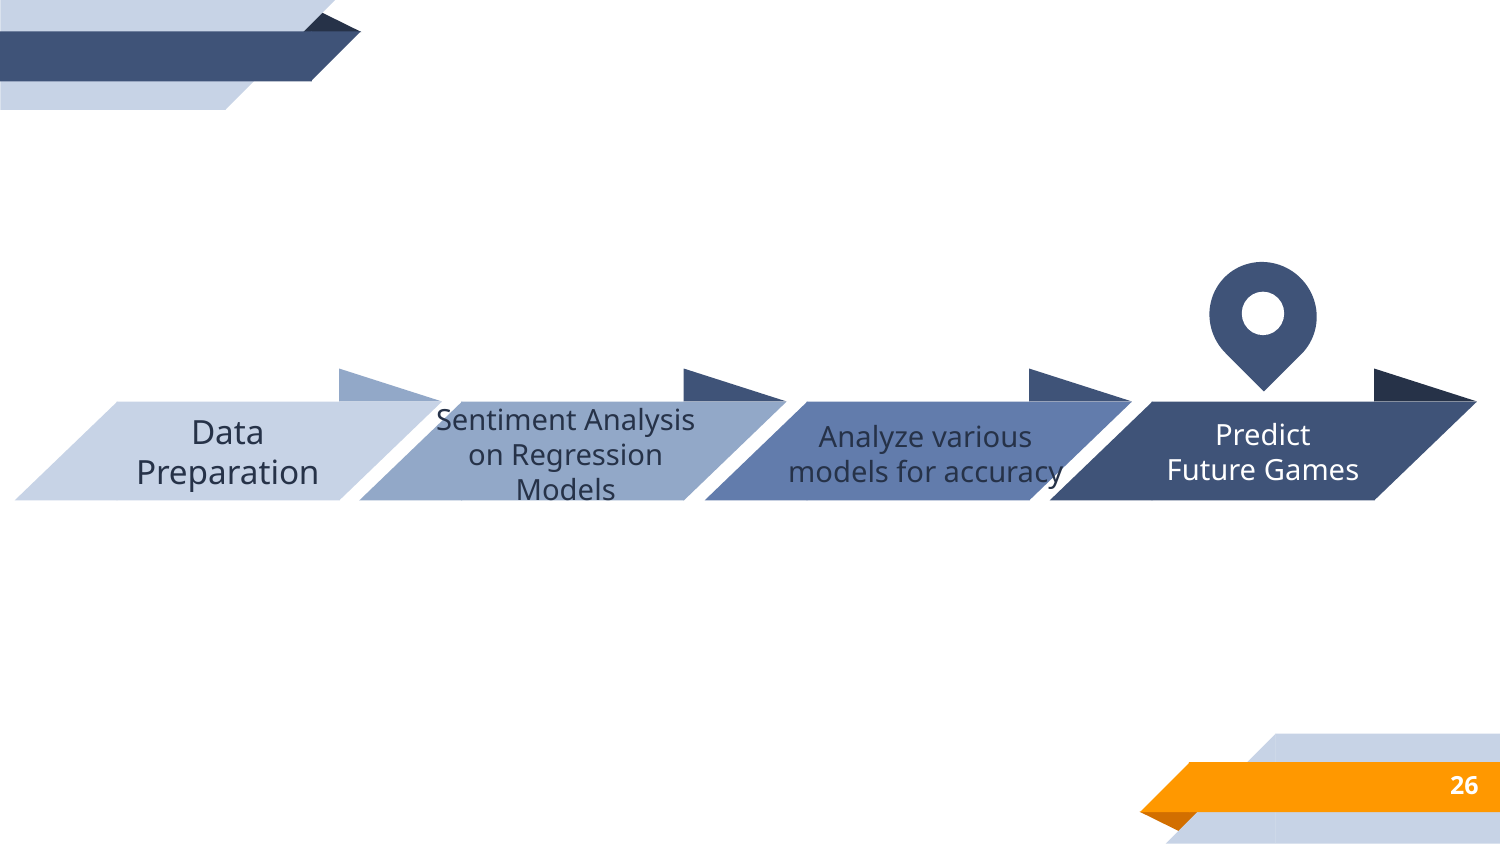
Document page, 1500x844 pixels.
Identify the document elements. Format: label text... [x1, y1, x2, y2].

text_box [359, 368, 702, 501]
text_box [1049, 368, 1478, 501]
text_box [14, 368, 356, 501]
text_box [704, 368, 1047, 501]
slide_number 26 [1249, 760, 1494, 813]
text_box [1187, 238, 1339, 393]
